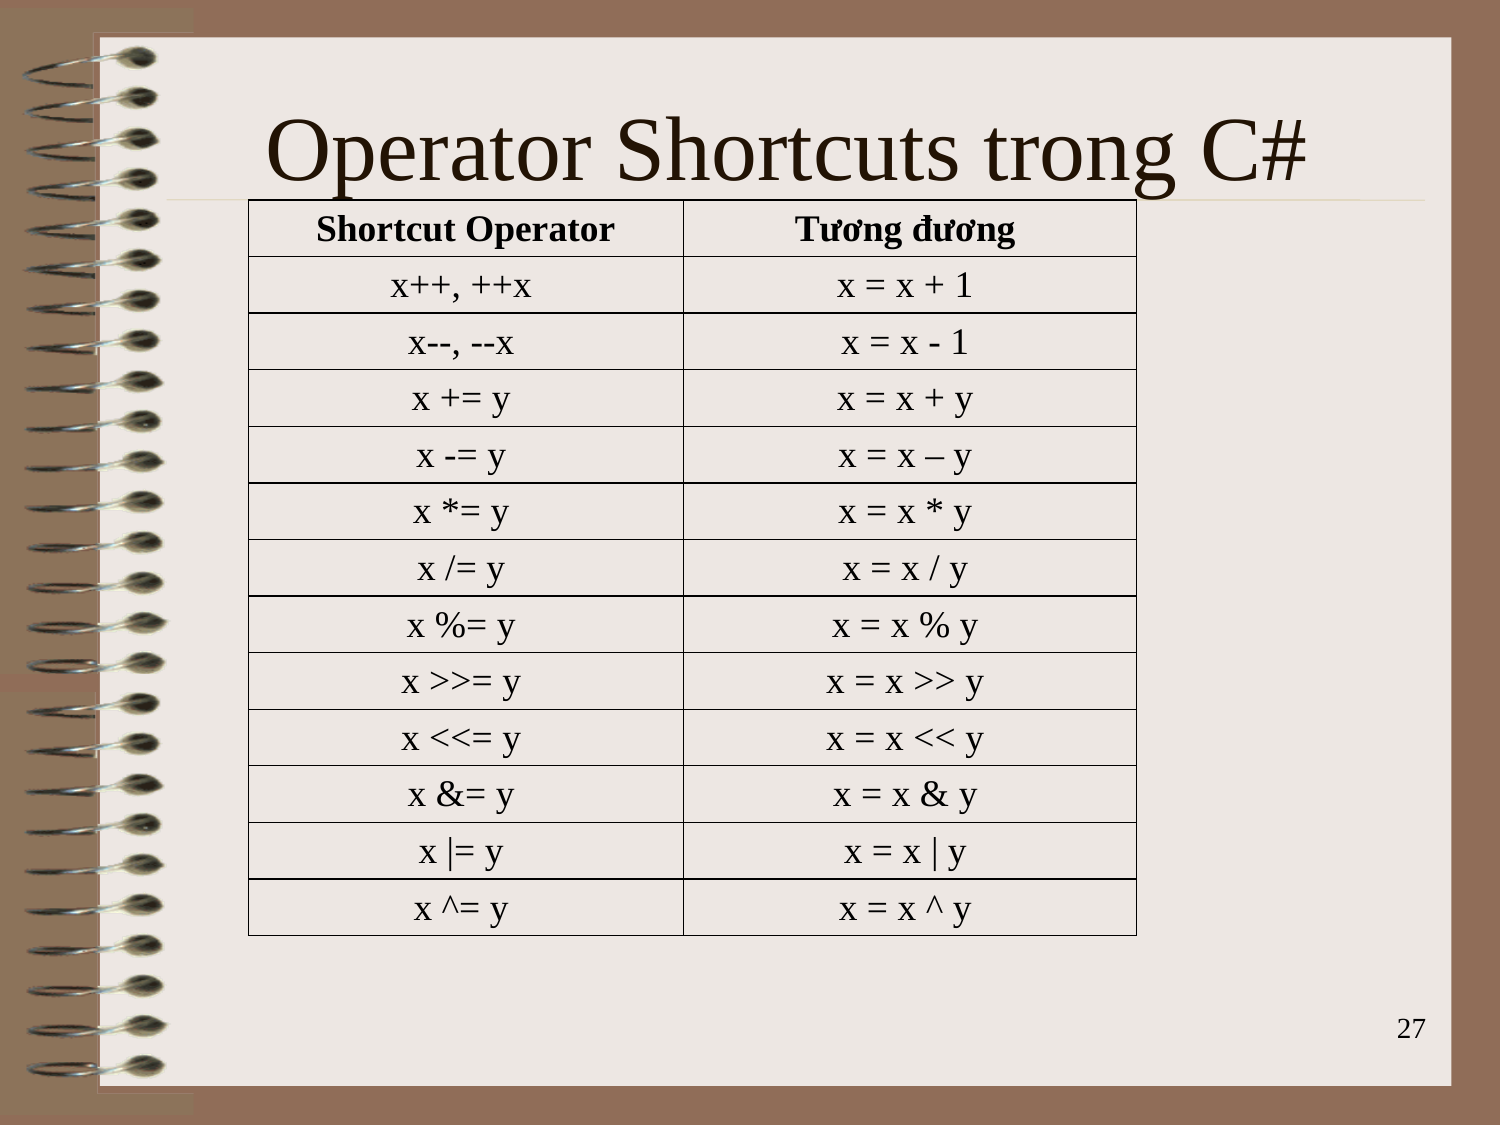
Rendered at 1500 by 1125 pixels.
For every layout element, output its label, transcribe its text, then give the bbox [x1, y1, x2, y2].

table_cell x = x % y [684, 597, 1136, 652]
picture [0, 692, 194, 1115]
table_header Shortcut Operator [249, 201, 683, 256]
table_cell x <<= y [249, 710, 683, 765]
table_cell x -= y [249, 427, 683, 482]
table_cell x *= y [249, 484, 683, 539]
table_cell x++, ++x [249, 257, 683, 312]
table_header Tương đương [684, 201, 1136, 256]
table_cell x /= y [249, 540, 683, 595]
table_cell x = x / y [684, 540, 1136, 595]
table_cell x = x ^ y [684, 880, 1136, 935]
table_cell x ^= y [249, 880, 683, 935]
table_cell x = x & y [684, 766, 1136, 822]
table_cell x = x >> y [684, 653, 1136, 709]
table_cell x = x - 1 [684, 314, 1136, 369]
table_cell x >>= y [249, 653, 683, 709]
title Operator Shortcuts trong C# [162, 87, 1413, 200]
table_cell x &= y [249, 766, 683, 822]
table_cell x = x + y [684, 370, 1136, 426]
table_cell x = x | y [684, 823, 1136, 878]
table_cell x |= y [249, 823, 683, 878]
table_cell x = x + 1 [684, 257, 1136, 312]
table_cell x = x << y [684, 710, 1136, 765]
slide_number 27 [1128, 1001, 1442, 1078]
table_cell x = x – y [684, 427, 1136, 482]
table_cell x = x * y [684, 484, 1136, 539]
picture [0, 8, 194, 674]
table_cell x--, --x [249, 314, 683, 369]
table_cell x += y [249, 370, 683, 426]
table_cell x %= y [249, 597, 683, 652]
